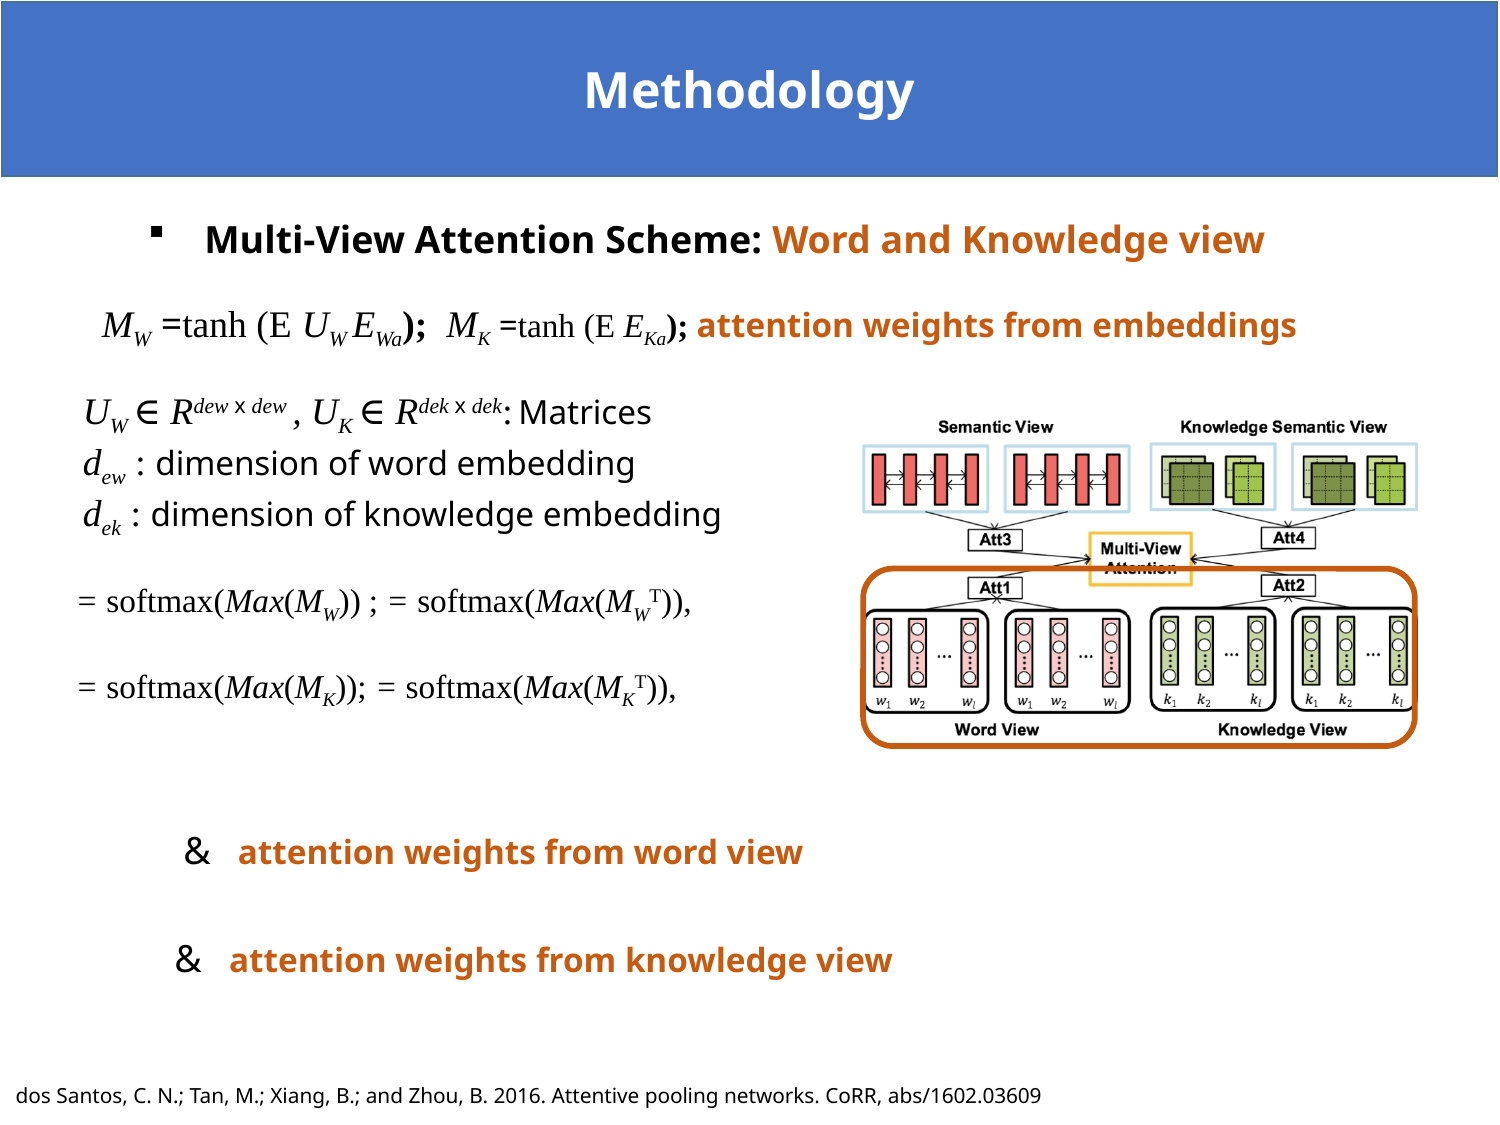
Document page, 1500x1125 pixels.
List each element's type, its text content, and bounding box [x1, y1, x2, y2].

text_box Methodology [1, 1, 1498, 177]
text_box UW ∈ Rdew x dew , UK ∈ Rdek x dek: Matrices dew : dimension of word embedding dek : dimension of knowledge embedding [68, 379, 738, 548]
text_box dos Santos, C. N.; Tan, M.; Xiang, B.; and Zhou, B. 2016. Attentive pooling networks. CoRR, abs/1602.03609 [0, 1075, 1056, 1116]
text_box Multi-View Attention Scheme: Word and Knowledge view [133, 179, 827, 252]
picture [846, 402, 1432, 756]
